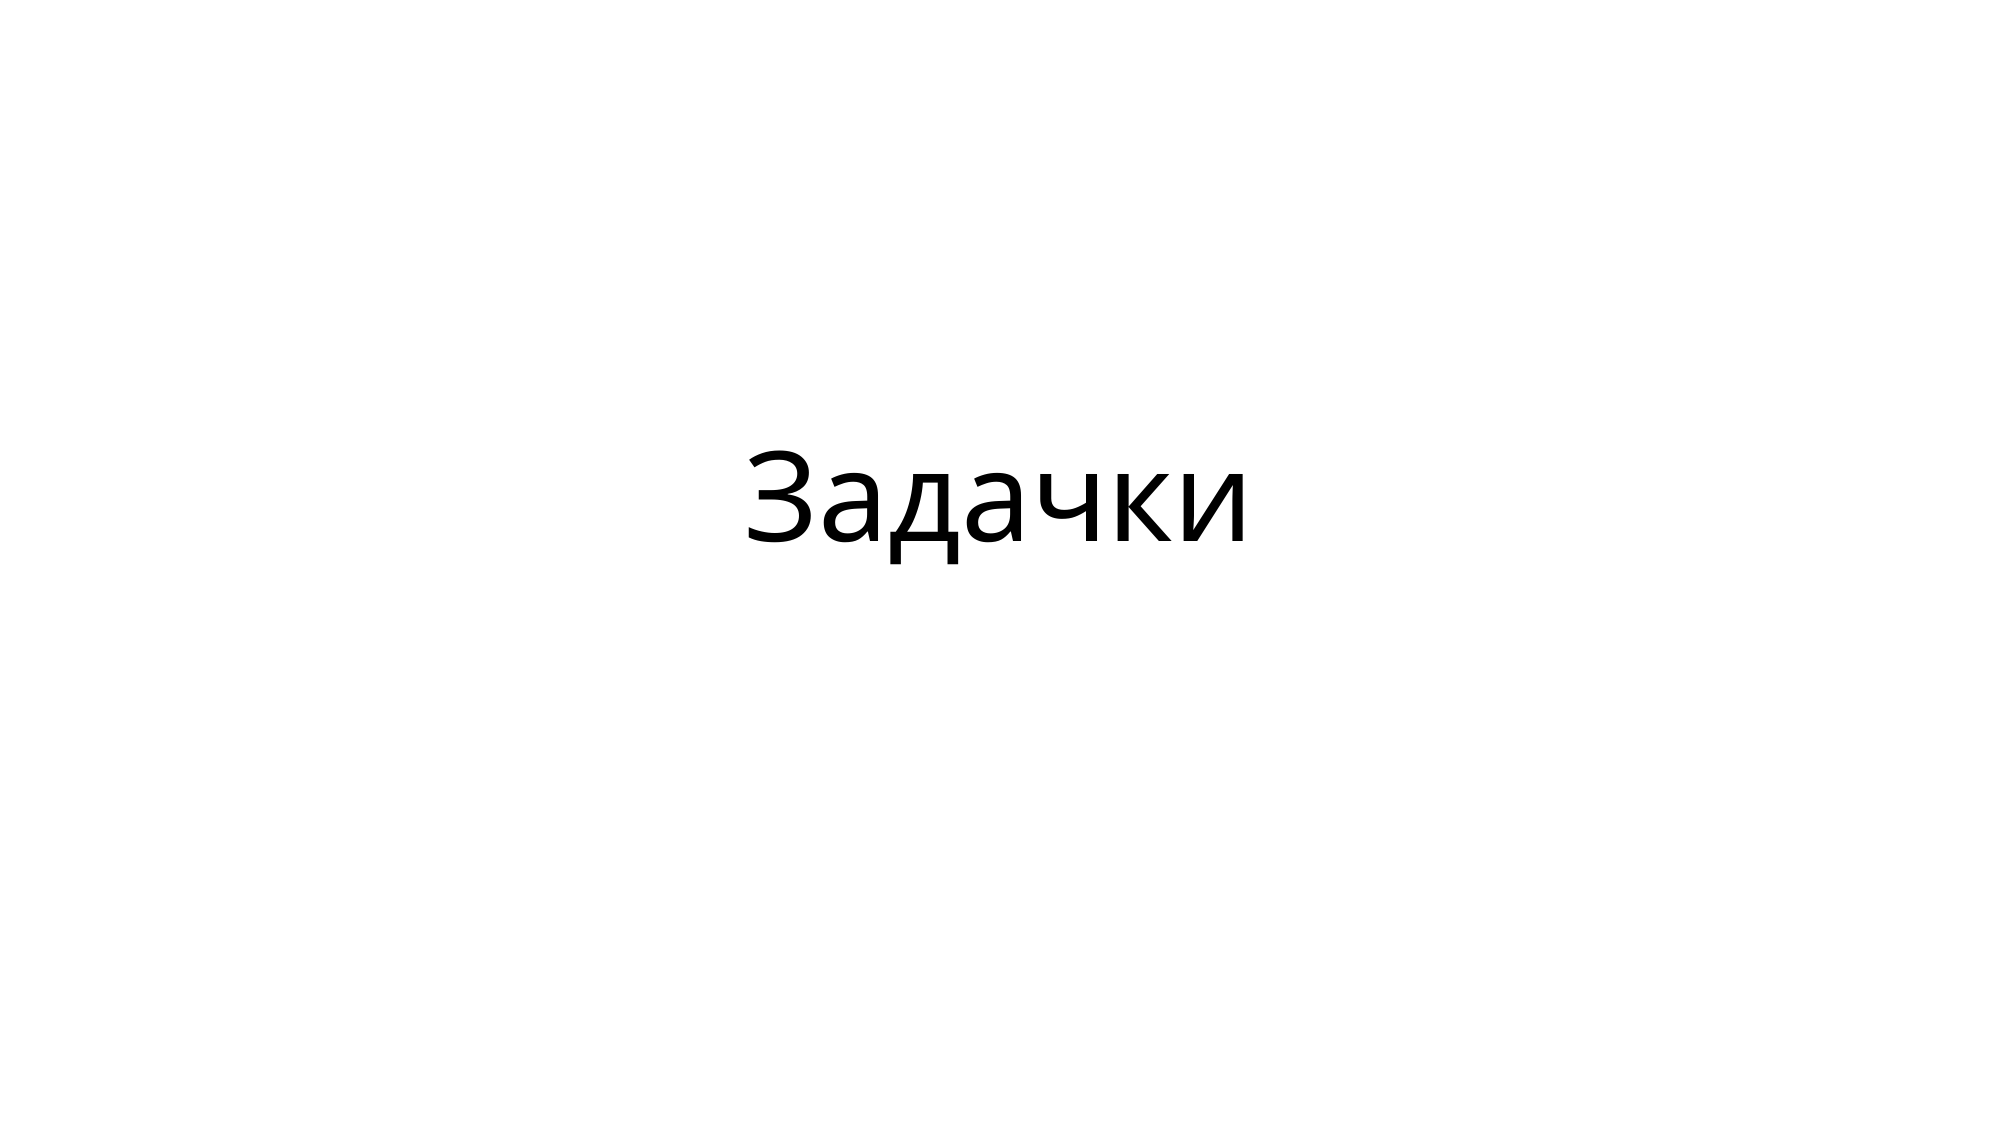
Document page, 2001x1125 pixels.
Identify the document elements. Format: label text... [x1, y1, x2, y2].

title Задачки [249, 184, 1750, 576]
